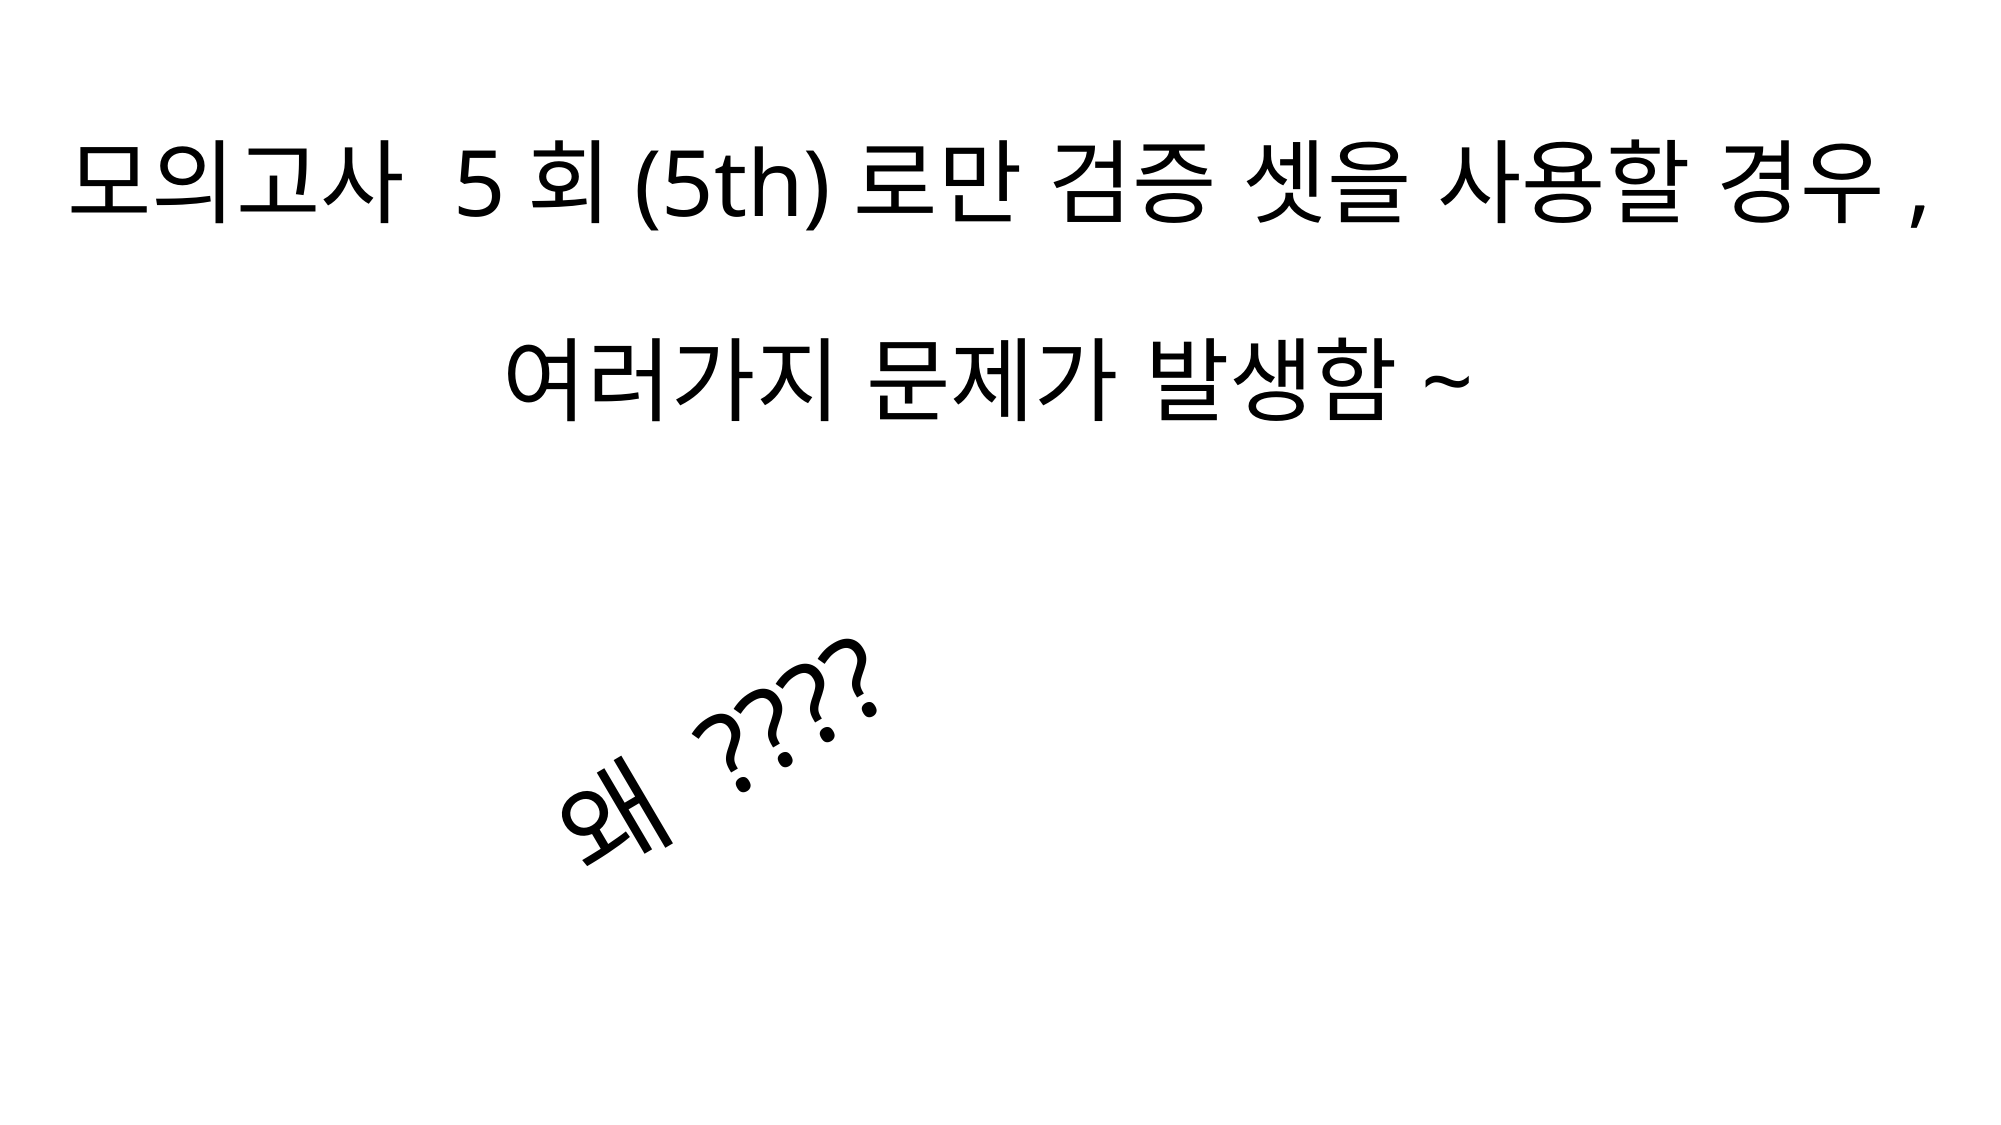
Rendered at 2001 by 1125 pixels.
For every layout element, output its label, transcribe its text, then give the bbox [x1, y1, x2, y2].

title 모의고사 5회(5th)로만 검증 셋을 사용할 경우, 여러가지 문제가 발생함~ [0, 59, 2000, 513]
text_box 왜 ???? [516, 589, 926, 916]
